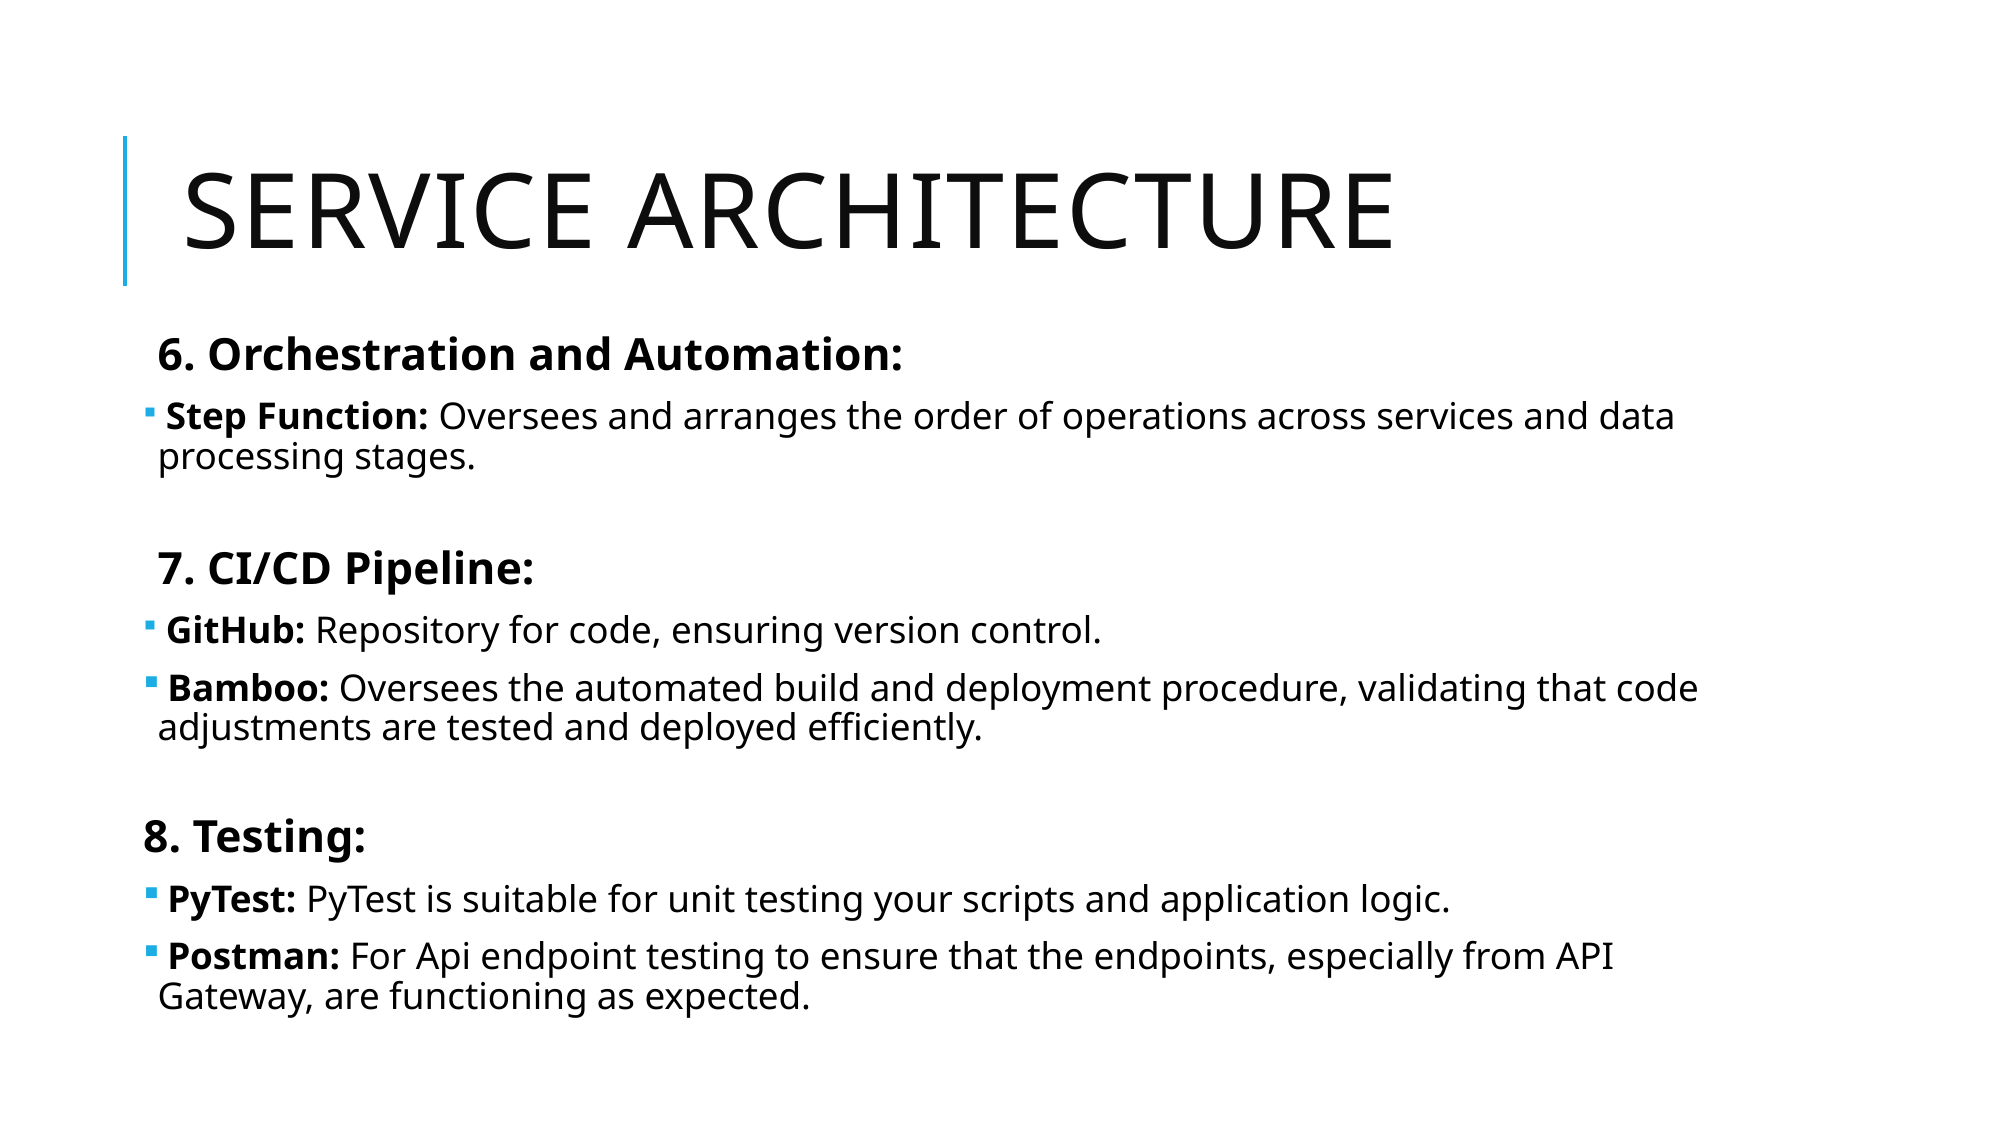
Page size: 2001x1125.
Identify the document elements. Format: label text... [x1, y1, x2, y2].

list 6. Orchestration and Automation: Step Function: Oversees and arranges the order of operations across services and data processing stages. 7. CI/CD Pipeline: GitHub: Repository for code, ensuring version control. Bamboo: Oversees the automated build and deployment procedure, validating that code adjustments are tested and deployed efficiently. 8. Testing: PyTest: PyTest is suitable for unit testing your scripts and application logic. Postman: For Api endpoint testing to ensure that the endpoints, especially from API Gateway, are functioning as expected. [135, 324, 1763, 1035]
title Service Architecture [168, 96, 1763, 324]
